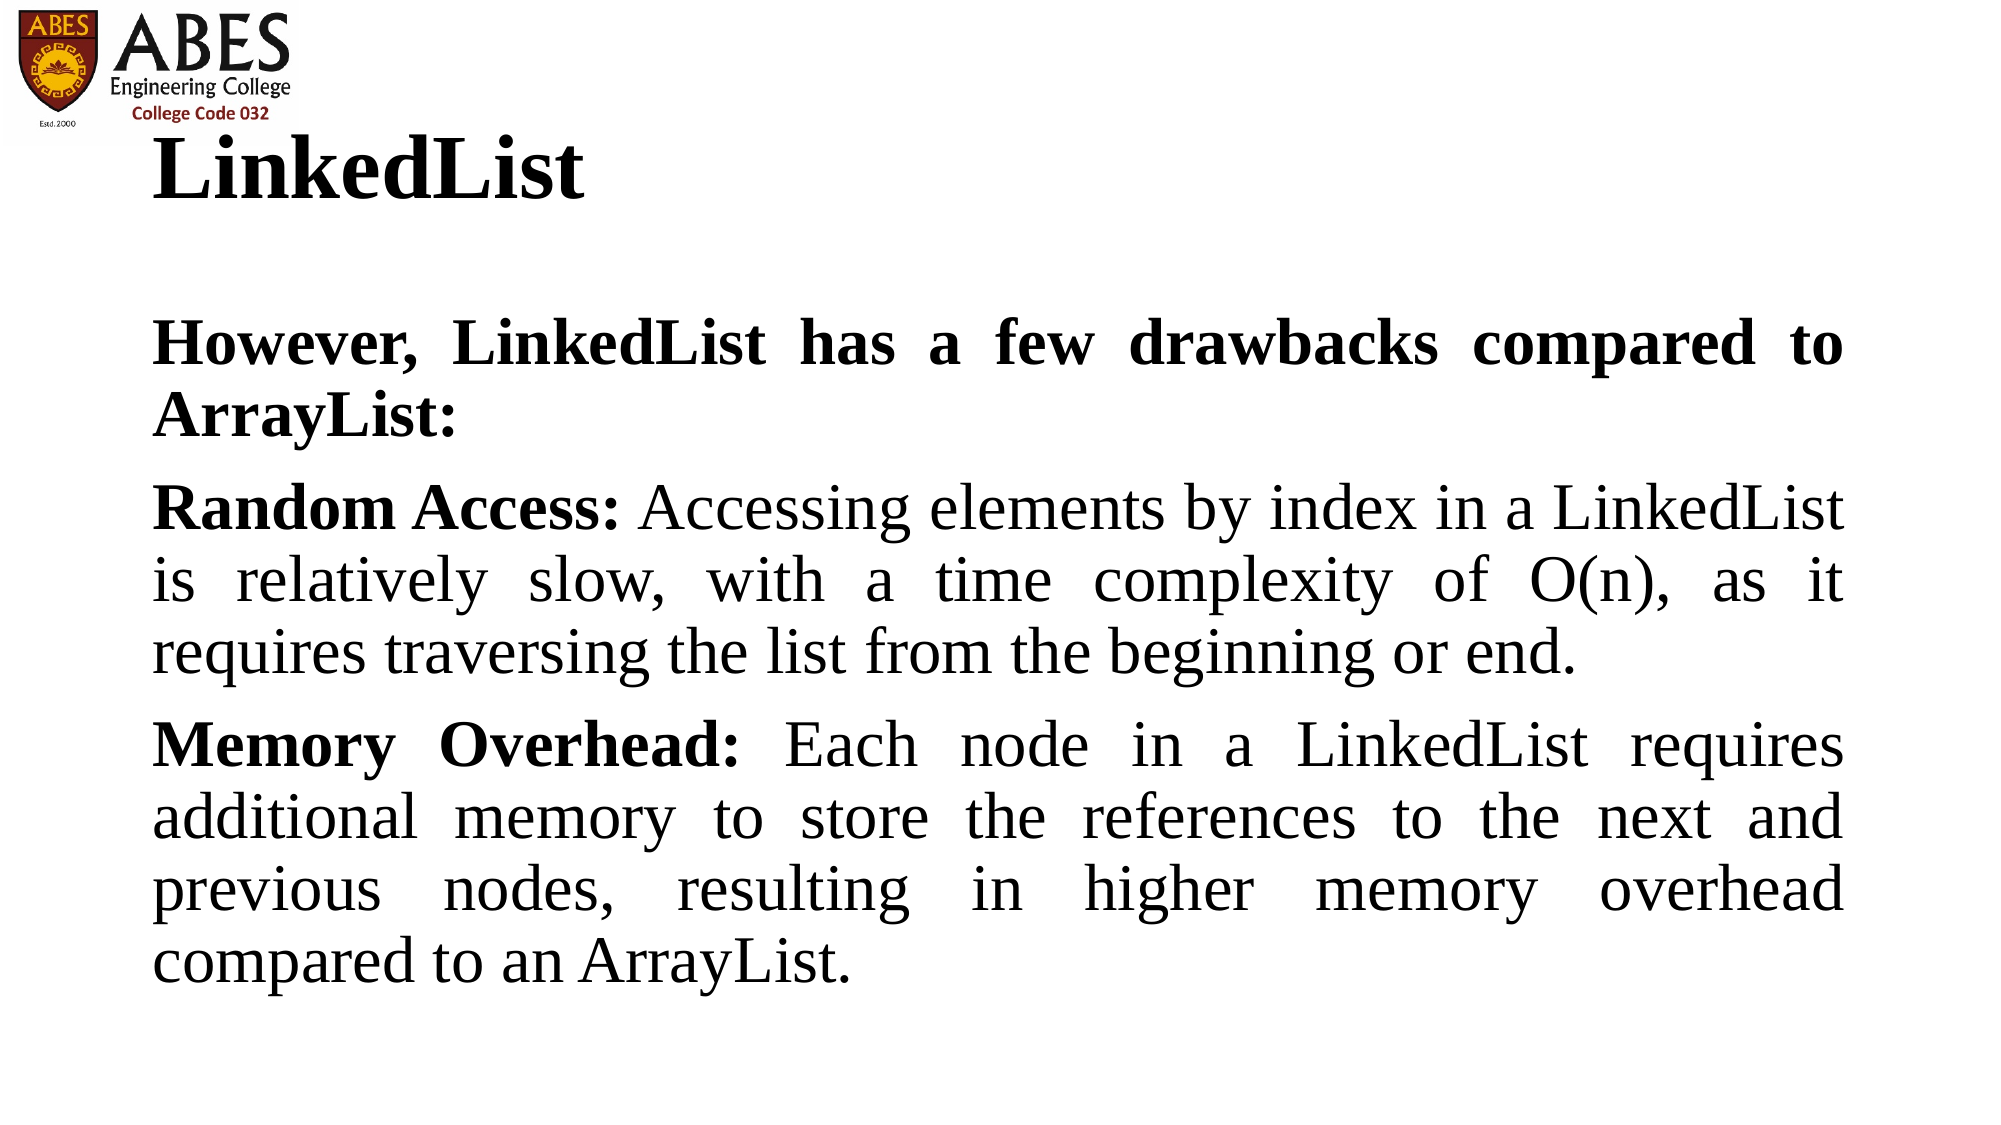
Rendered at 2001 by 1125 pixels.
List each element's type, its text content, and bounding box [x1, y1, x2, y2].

title LinkedList [137, 59, 1863, 278]
list However, LinkedList has a few drawbacks compared to ArrayList: Random Access: Accessing elements by index in a LinkedList is relatively slow, with a time complexity of O(n), as it requires traversing the list from the beginning or end. Memory Overhead: Each node in a LinkedList requires additional memory to store the references to the next and previous nodes, resulting in higher memory overhead compared to an ArrayList. [137, 299, 1863, 1014]
picture [3, 0, 299, 146]
